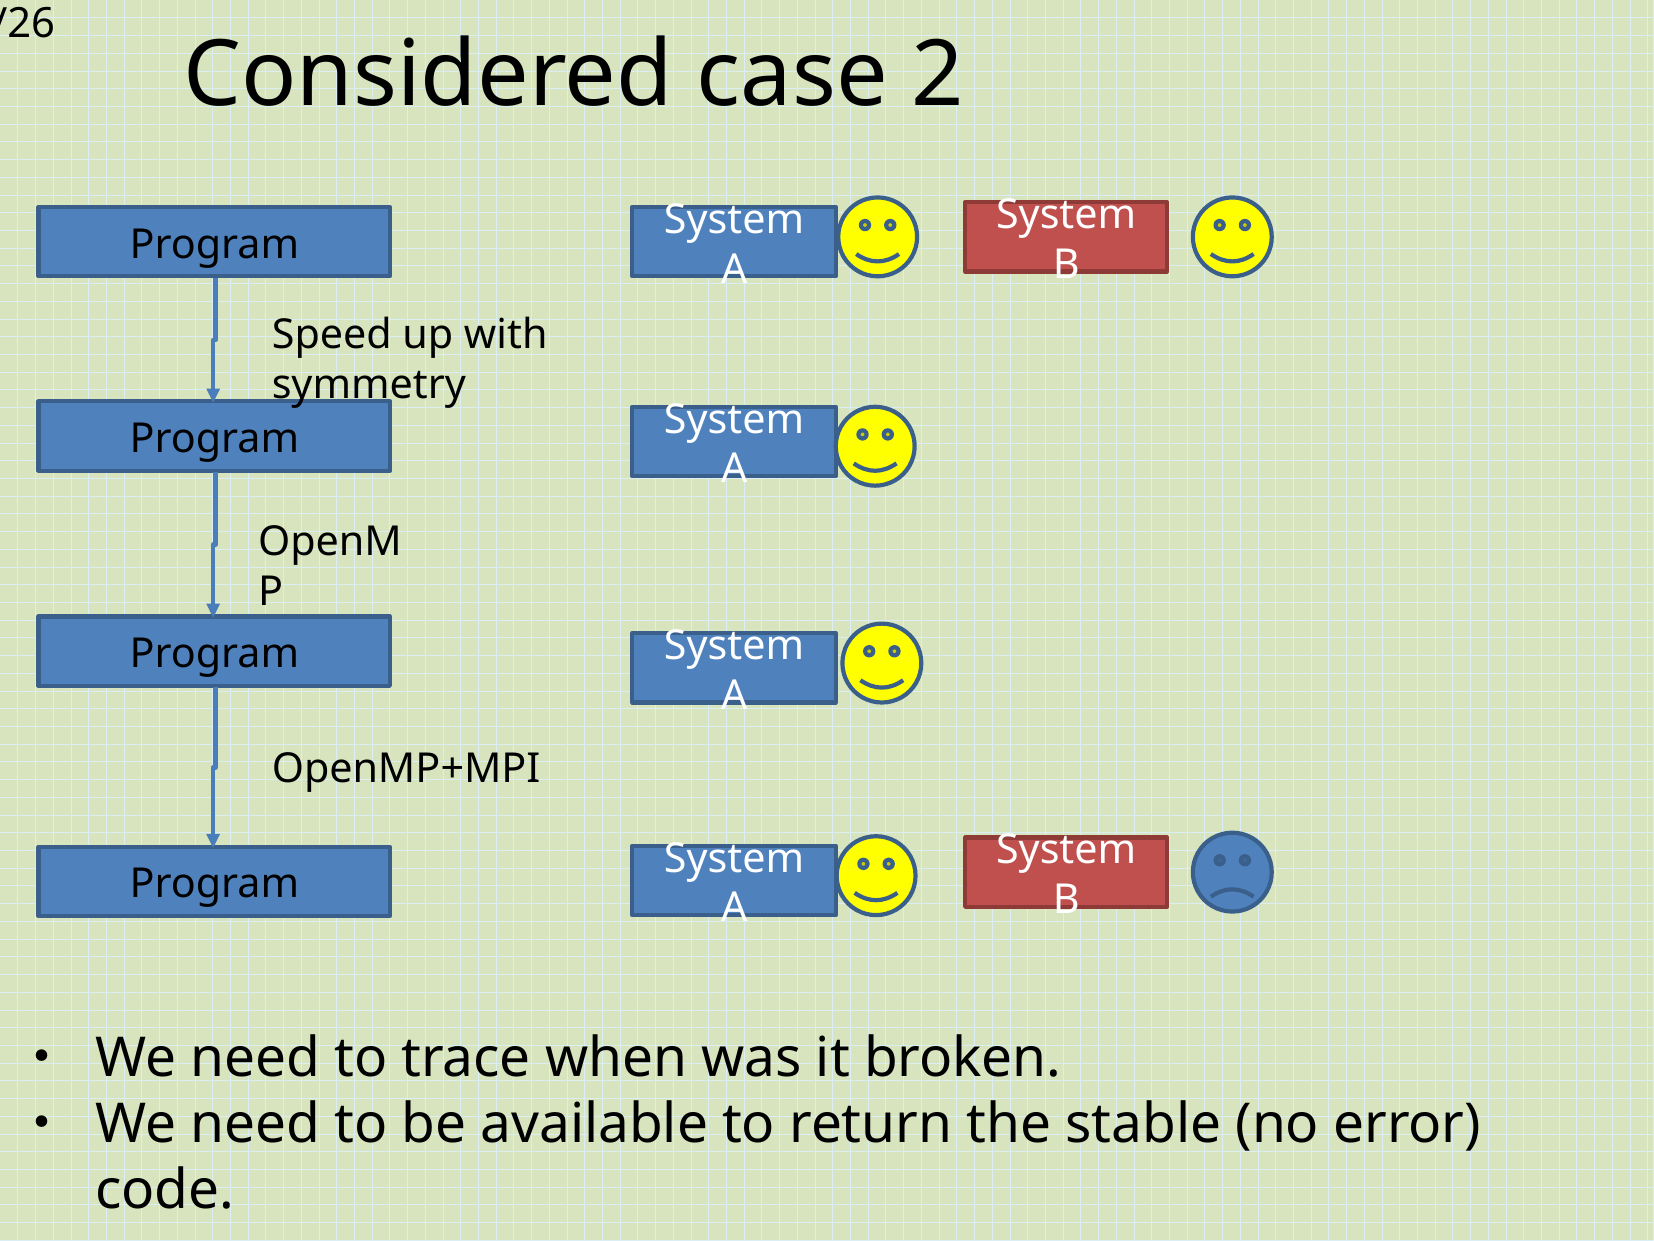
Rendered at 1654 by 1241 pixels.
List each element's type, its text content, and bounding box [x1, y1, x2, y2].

text_box OpenMP [243, 507, 438, 622]
text_box Speed up with symmetry [257, 300, 729, 415]
text_box OpenMP+MPI [257, 734, 689, 799]
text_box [632, 623, 922, 703]
title Considered case 2 [183, 6, 966, 146]
text_box ・ We need to trace when was it broken. ・ We need to be available to return the stable (no error) code. [0, 1014, 1501, 1228]
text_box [141, 543, 288, 547]
text_box Program [36, 845, 392, 918]
text_box Program [36, 205, 392, 278]
text_box Program [36, 614, 392, 688]
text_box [632, 832, 1273, 916]
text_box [632, 406, 915, 486]
text_box Program [36, 399, 392, 473]
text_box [632, 197, 1273, 277]
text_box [151, 338, 277, 342]
